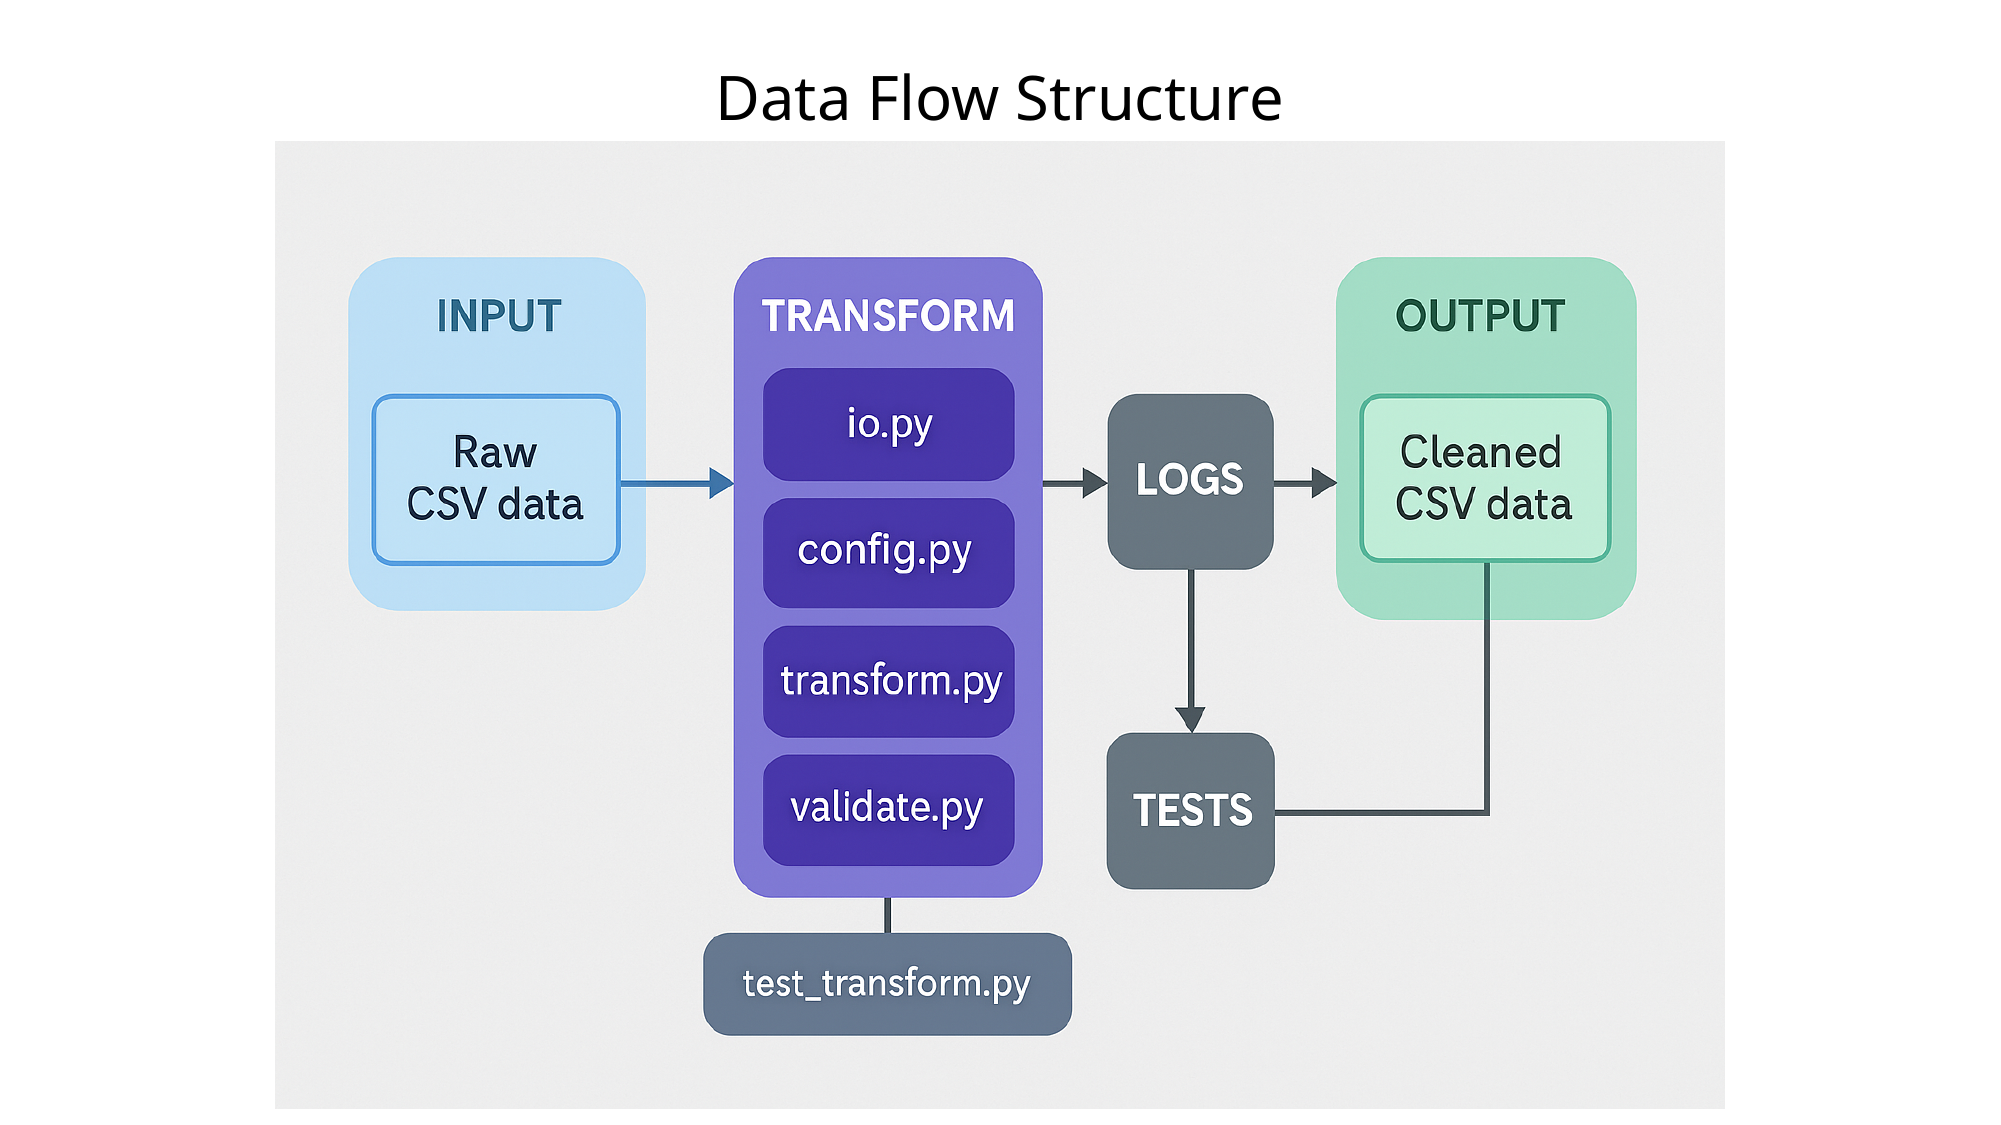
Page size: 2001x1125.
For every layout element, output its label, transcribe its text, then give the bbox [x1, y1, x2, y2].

title Data Flow Structure [137, 59, 1863, 142]
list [274, 141, 1726, 1109]
